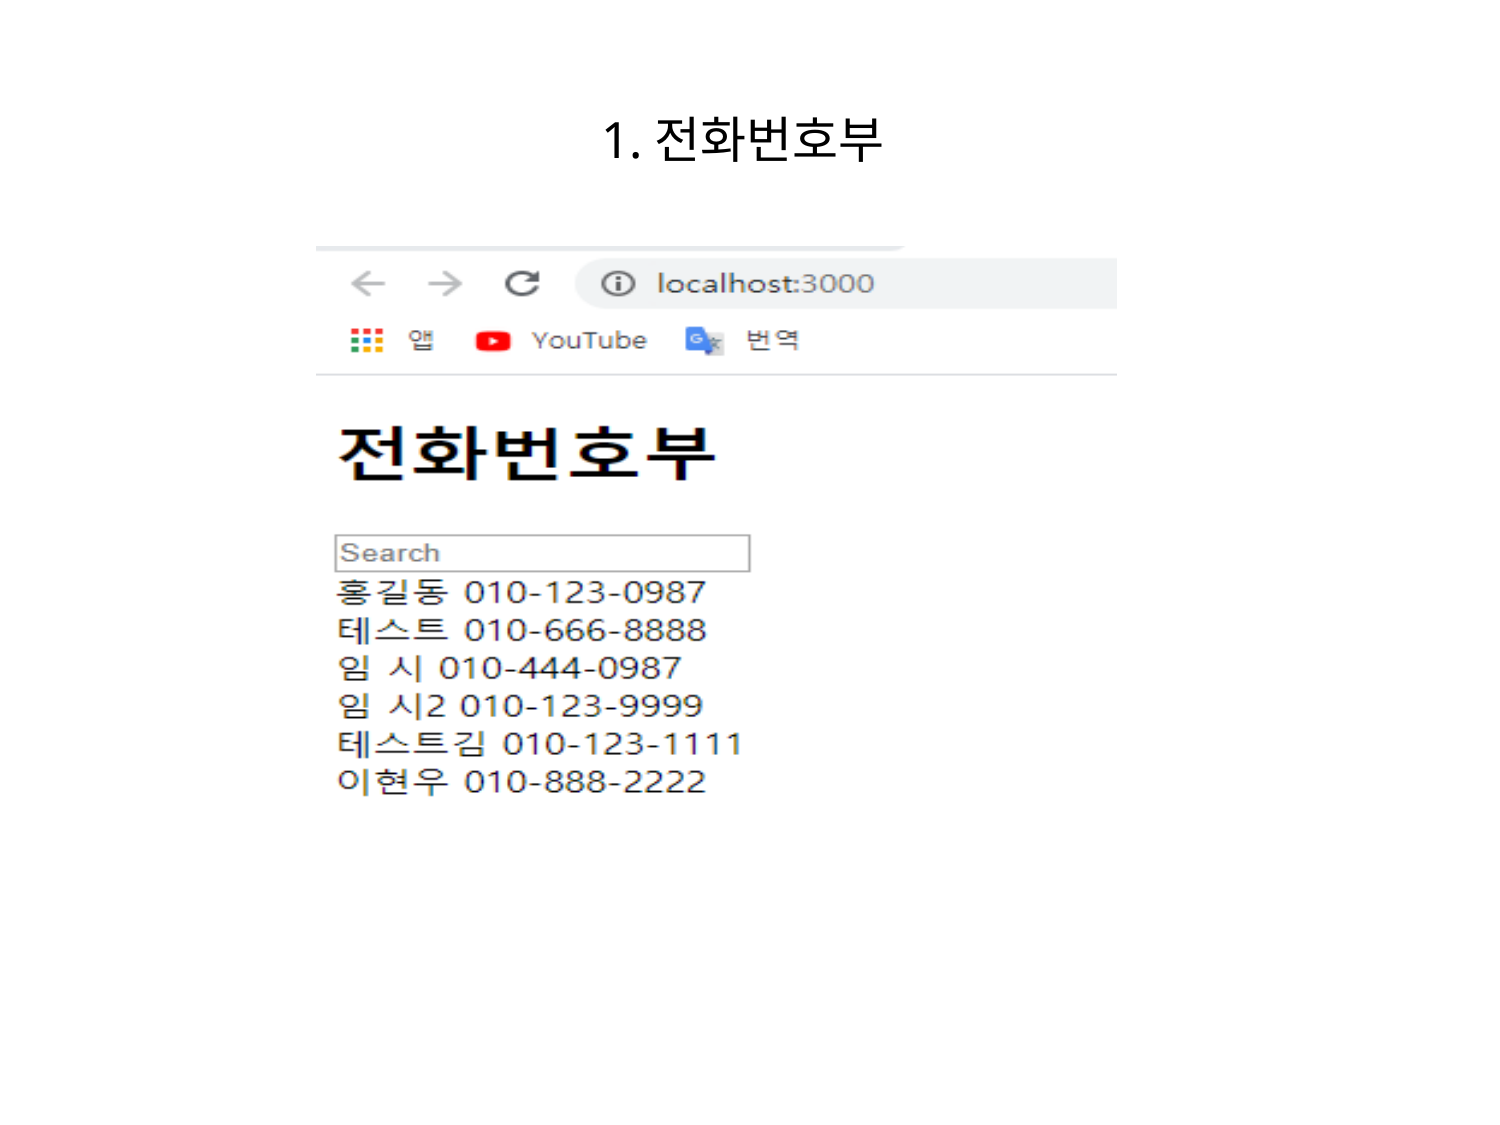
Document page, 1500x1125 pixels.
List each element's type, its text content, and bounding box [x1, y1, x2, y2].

picture [316, 245, 1117, 856]
title 1.전화번호부 [75, 45, 1425, 233]
